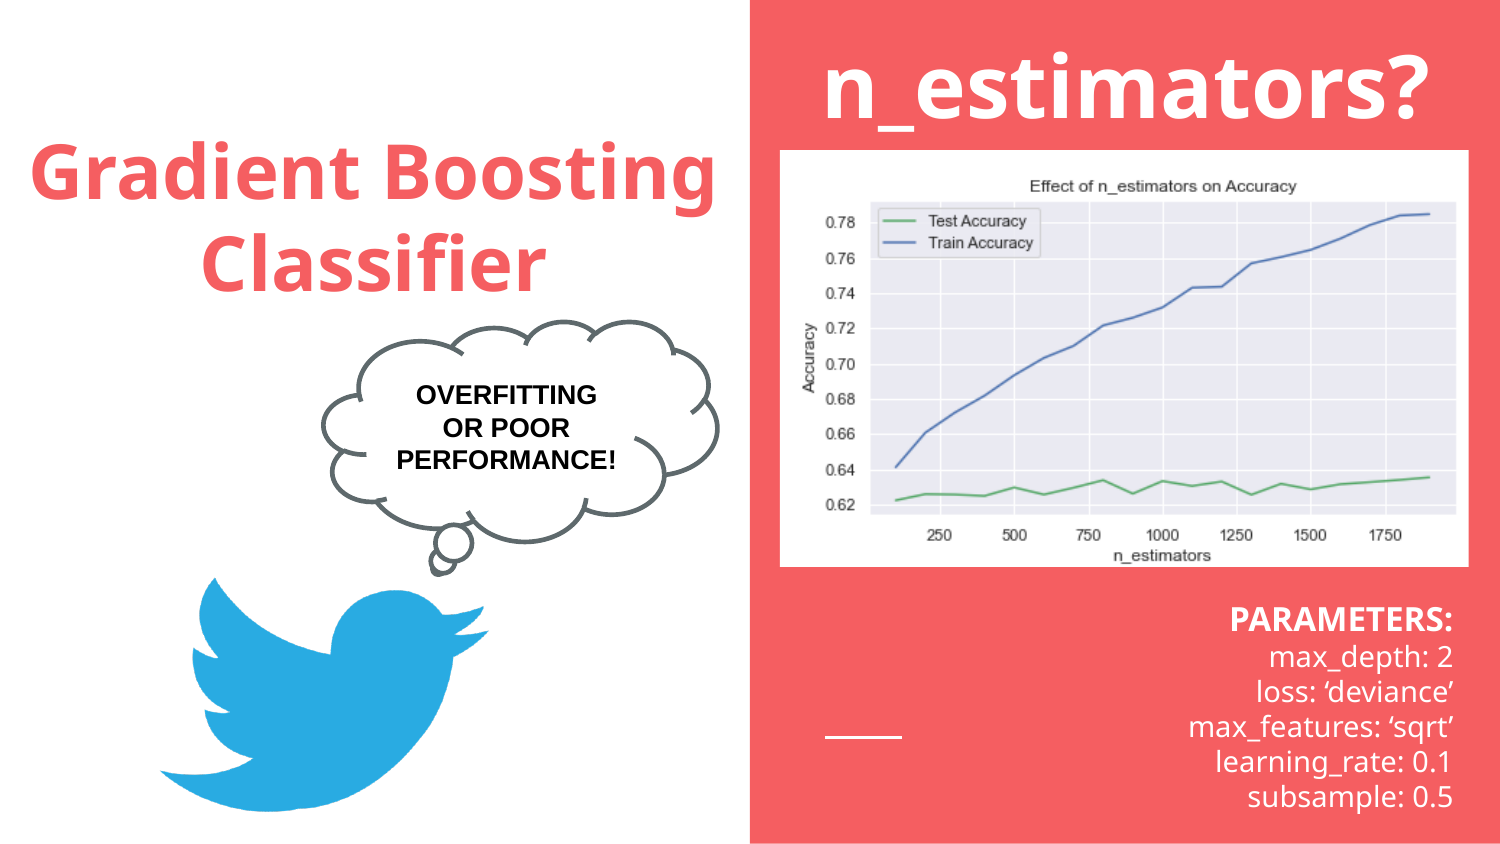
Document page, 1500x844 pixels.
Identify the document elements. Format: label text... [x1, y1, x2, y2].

text_box OVERFITTING OR POOR PERFORMANCE! [323, 321, 718, 515]
picture [779, 150, 1469, 568]
title Gradient Boosting Classifier [13, 45, 735, 322]
picture [0, 473, 630, 844]
text_box PARAMETERS: max_depth: 2 loss: ‘deviance’ max_features: ‘sqrt’ learning_rate: 0.1 subsample: 0.5 [1036, 583, 1469, 828]
title n_estimators? [765, 0, 1487, 151]
